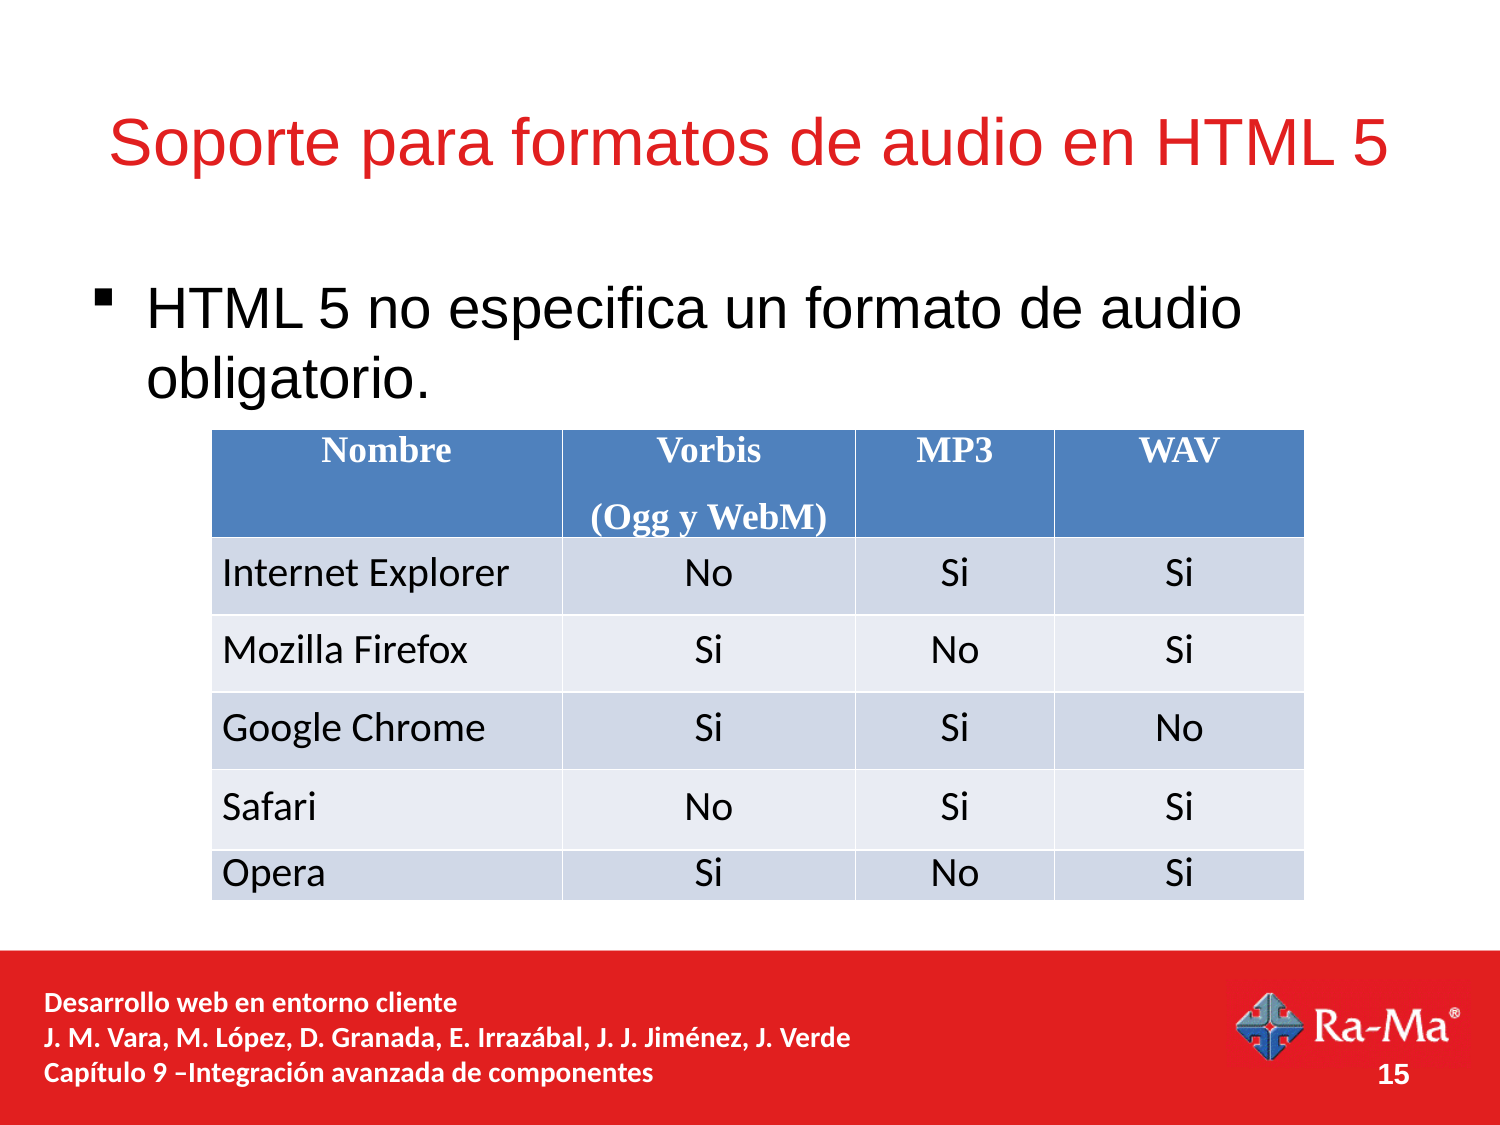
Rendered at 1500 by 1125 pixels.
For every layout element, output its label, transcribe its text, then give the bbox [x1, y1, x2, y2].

table_cell Google Chrome [212, 693, 562, 769]
footer Desarrollo web en entorno cliente J. M. Vara, M. López, D. Granada, E. Irrazábal, J. J. Jiménez, J. Verde Capítulo 9 –Integración avanzada de componentes [29, 975, 1058, 1099]
text_box HTML 5 no especifica un formato de audio obligatorio. [74, 262, 1425, 493]
table_cell No [856, 851, 1054, 900]
title Soporte para formatos de audio en HTML 5 [75, 45, 1425, 233]
table_cell Si [563, 693, 855, 769]
table_cell Si [1055, 538, 1304, 614]
table_cell Opera [212, 851, 562, 900]
table_cell No [1055, 693, 1304, 769]
table_header MP3 [856, 430, 1054, 537]
table_cell No [856, 616, 1054, 691]
table_cell Si [1055, 616, 1304, 691]
slide_number 15 [1074, 1042, 1425, 1103]
table_cell Si [856, 770, 1054, 849]
table_cell Si [1055, 851, 1304, 900]
table_cell Mozilla Firefox [212, 616, 562, 691]
table_header Vorbis (Ogg y WebM) [563, 430, 855, 537]
table_cell No [563, 538, 855, 614]
table_header Nombre [212, 430, 562, 537]
table_cell Si [1055, 770, 1304, 849]
table_header WAV [1055, 430, 1304, 537]
table_cell Si [856, 538, 1054, 614]
table_cell Safari [212, 770, 562, 849]
picture [0, 0, 1500, 1125]
table_cell Internet Explorer [212, 538, 562, 614]
table_cell Si [563, 616, 855, 691]
table_cell Si [563, 851, 855, 900]
table_cell No [563, 770, 855, 849]
table_cell Si [856, 693, 1054, 769]
